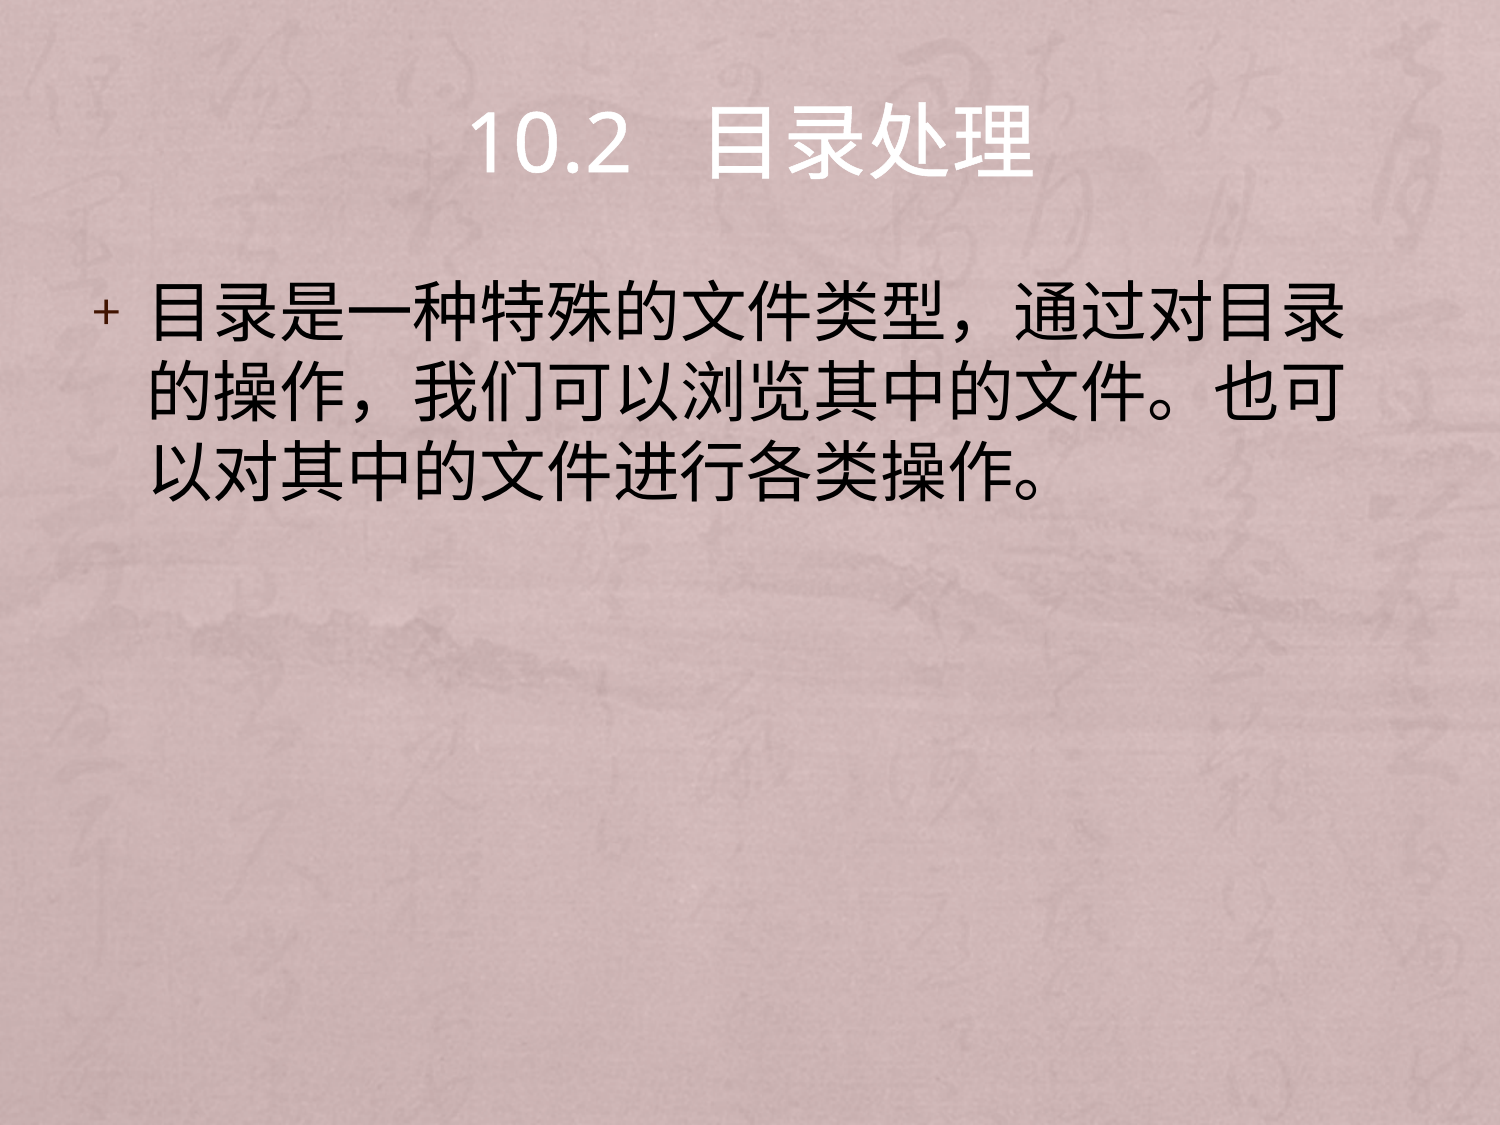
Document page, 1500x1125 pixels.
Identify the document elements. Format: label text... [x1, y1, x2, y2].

title 10.2 目录处理 [75, 45, 1425, 233]
list 目录是一种特殊的文件类型，通过对目录的操作，我们可以浏览其中的文件。也可以对其中的文件进行各类操作。 [75, 262, 1425, 1038]
